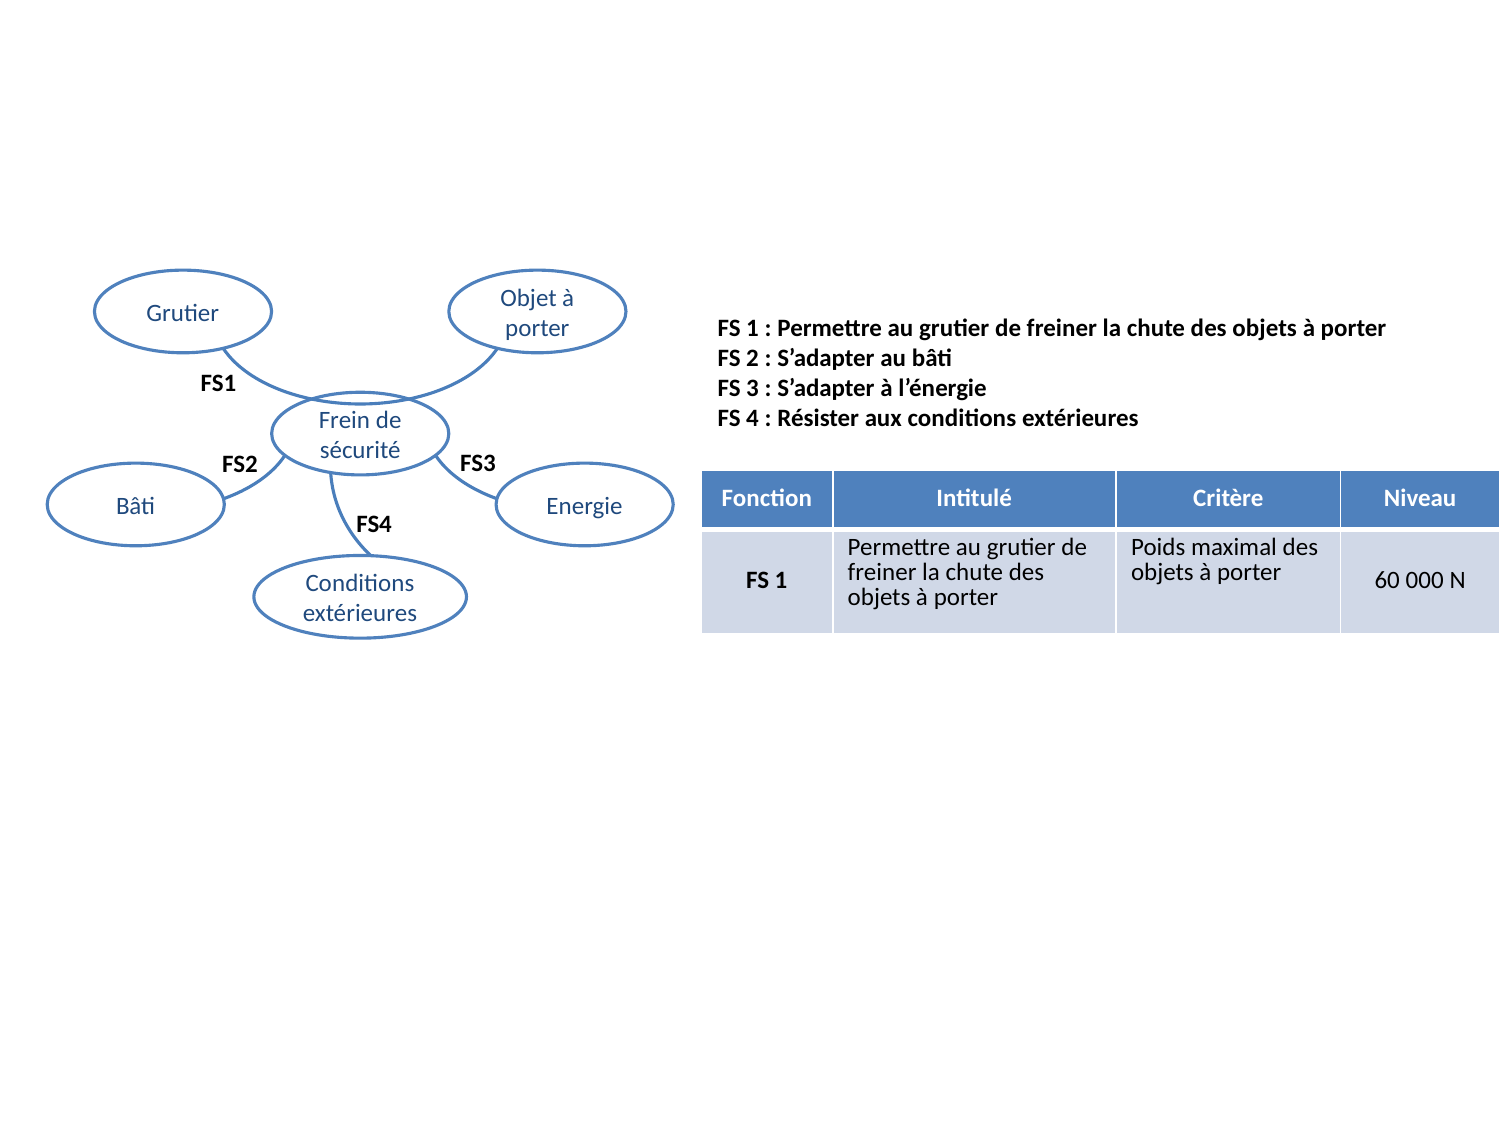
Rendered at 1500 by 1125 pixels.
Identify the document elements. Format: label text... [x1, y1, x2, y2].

table_cell 60 000 N [1341, 532, 1499, 633]
table_cell Poids maximal des objets à porter [1117, 532, 1340, 633]
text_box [0, 226, 721, 639]
table_header Intitulé [834, 471, 1115, 527]
table_cell Permettre au grutier de freiner la chute des objets à porter [834, 532, 1115, 633]
table_header Niveau [1341, 471, 1499, 527]
table_cell FS 1 [724, 532, 832, 633]
table_header Fonction [724, 471, 832, 527]
text_box FS 1 : Permettre au grutier de freiner la chute des objets à porter FS 2 : S’adapter au bâti FS 3 : S’adapter à l’énergie FS 4 : Résister aux conditions extérieures [724, 304, 1500, 439]
table_header Critère [1117, 471, 1340, 527]
